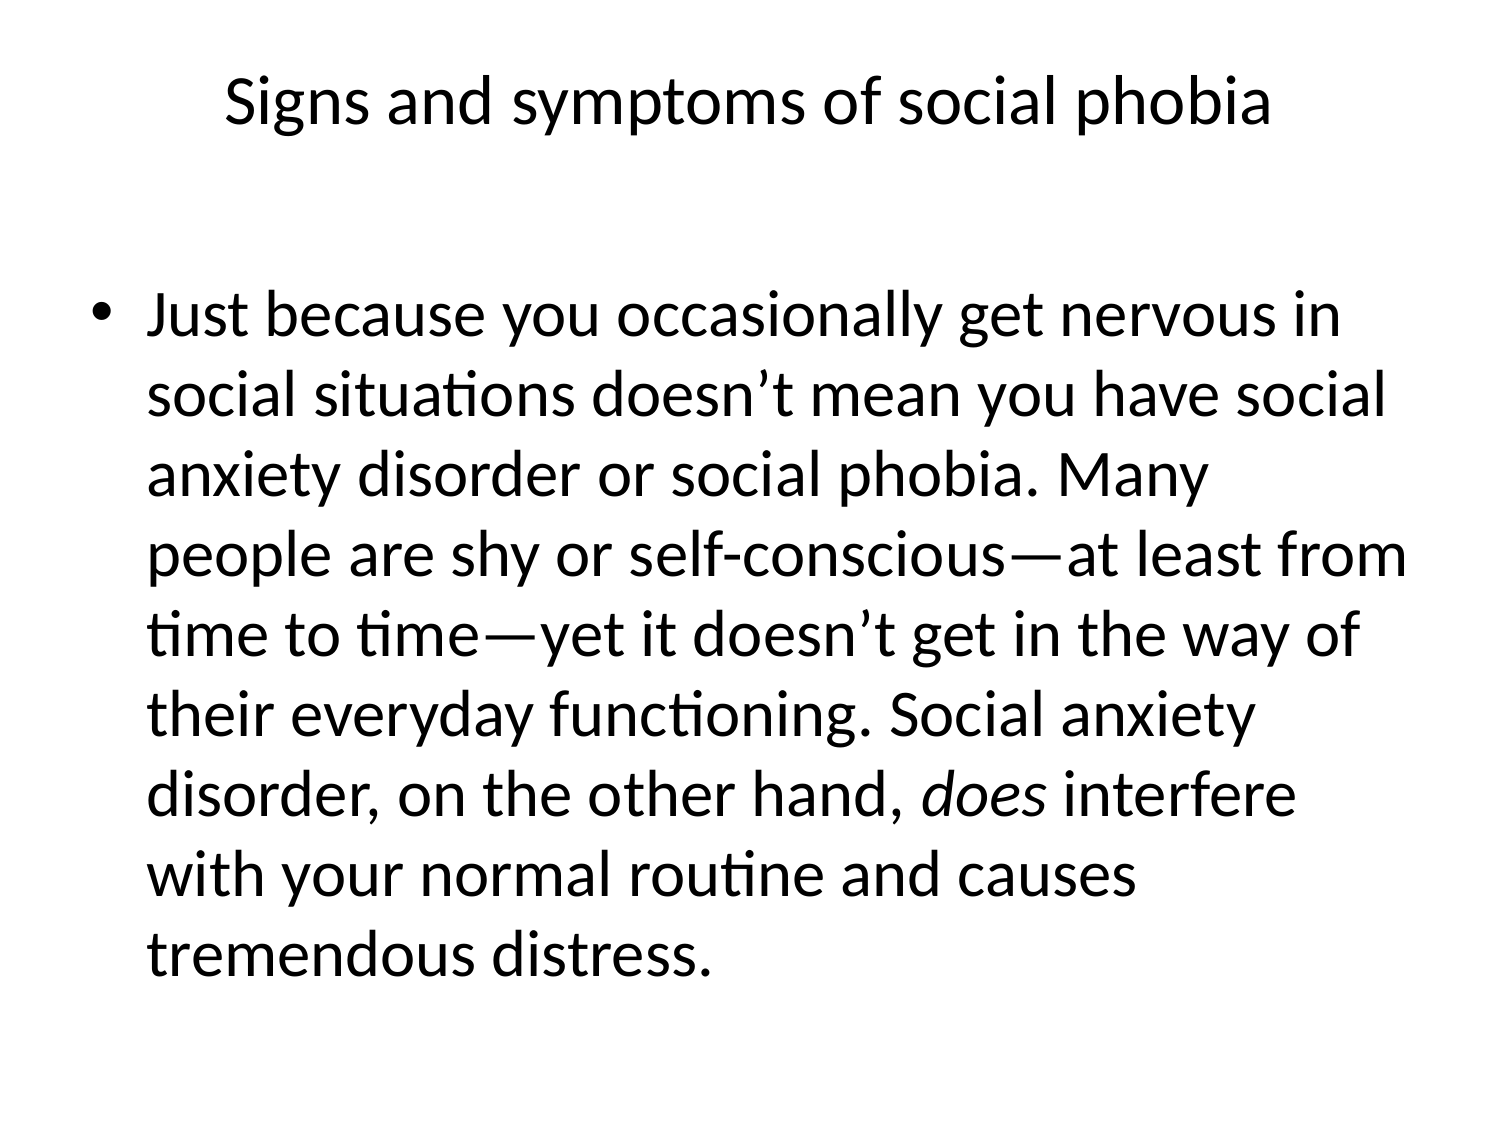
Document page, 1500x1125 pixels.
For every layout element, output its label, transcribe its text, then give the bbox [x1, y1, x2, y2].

list Just because you occasionally get nervous in social situations doesn’t mean you have social anxiety disorder or social phobia. Many people are shy or self-conscious—at least from time to time—yet it doesn’t get in the way of their everyday functioning. Social anxiety disorder, on the other hand, does interfere with your normal routine and causes tremendous distress. [75, 262, 1425, 1005]
title Signs and symptoms of social phobia [75, 45, 1425, 233]
